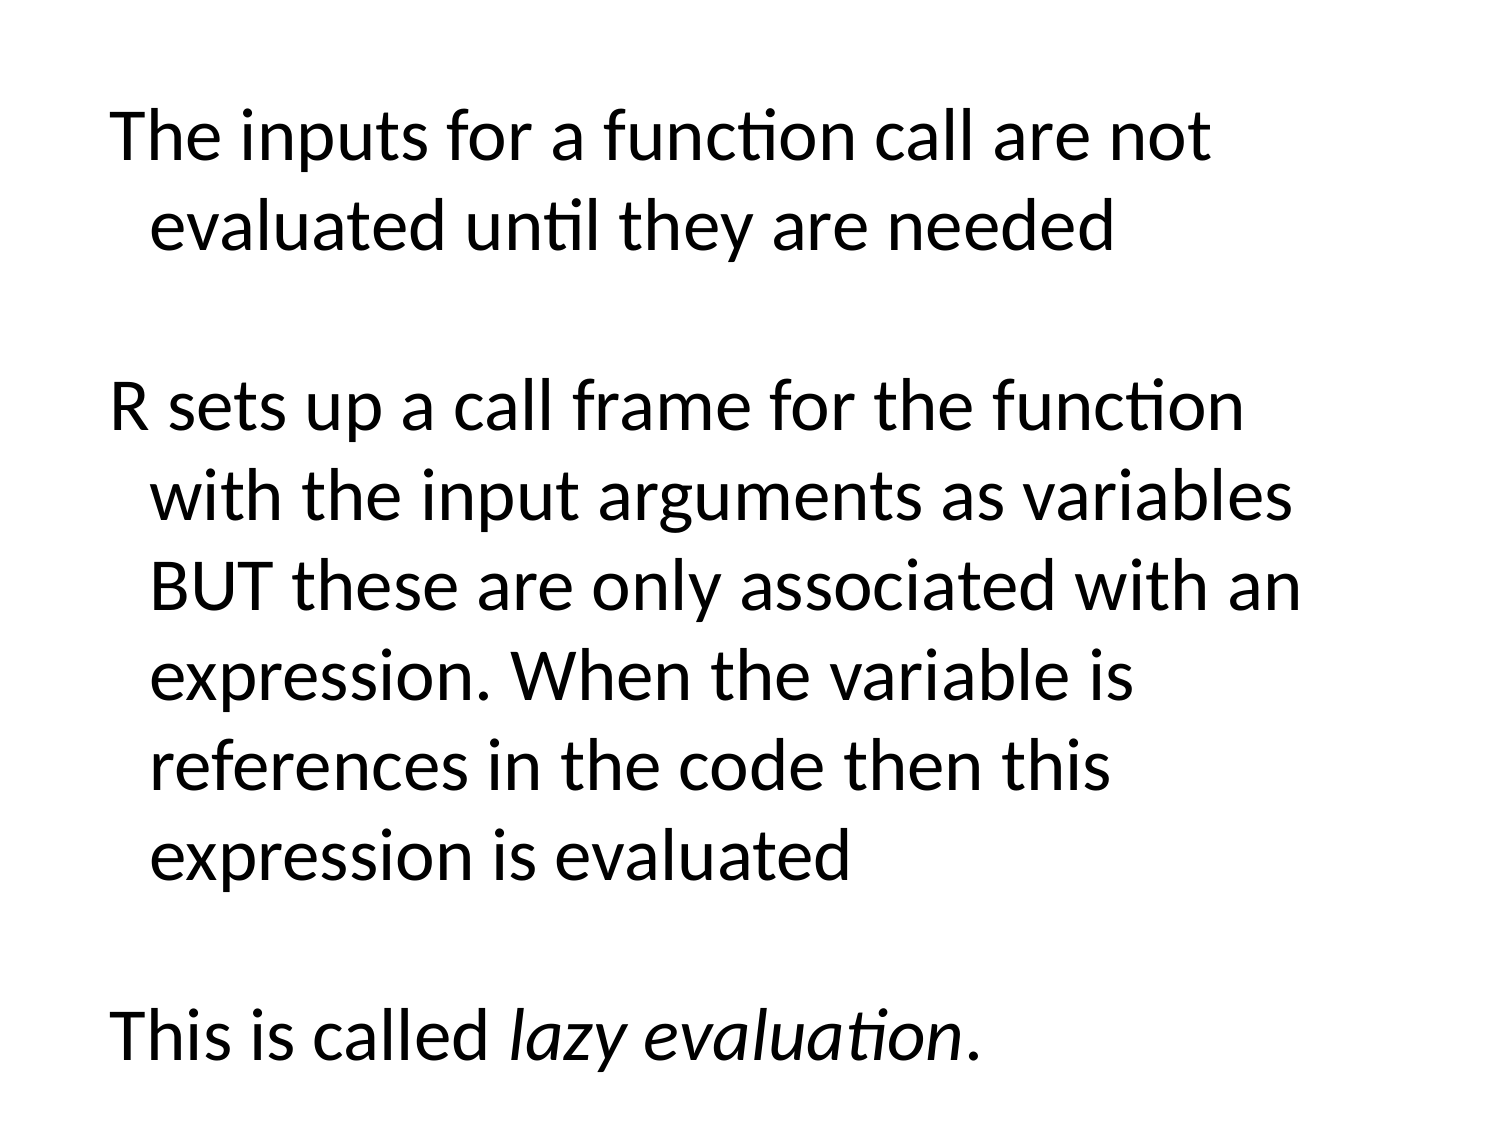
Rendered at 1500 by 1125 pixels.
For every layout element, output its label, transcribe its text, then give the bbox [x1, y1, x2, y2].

list The inputs for a function call are not evaluated until they are needed R sets up a call frame for the function with the input arguments as variables BUT these are only associated with an expression. When the variable is references in the code then this expression is evaluated This is called lazy evaluation. [103, 79, 1357, 1045]
